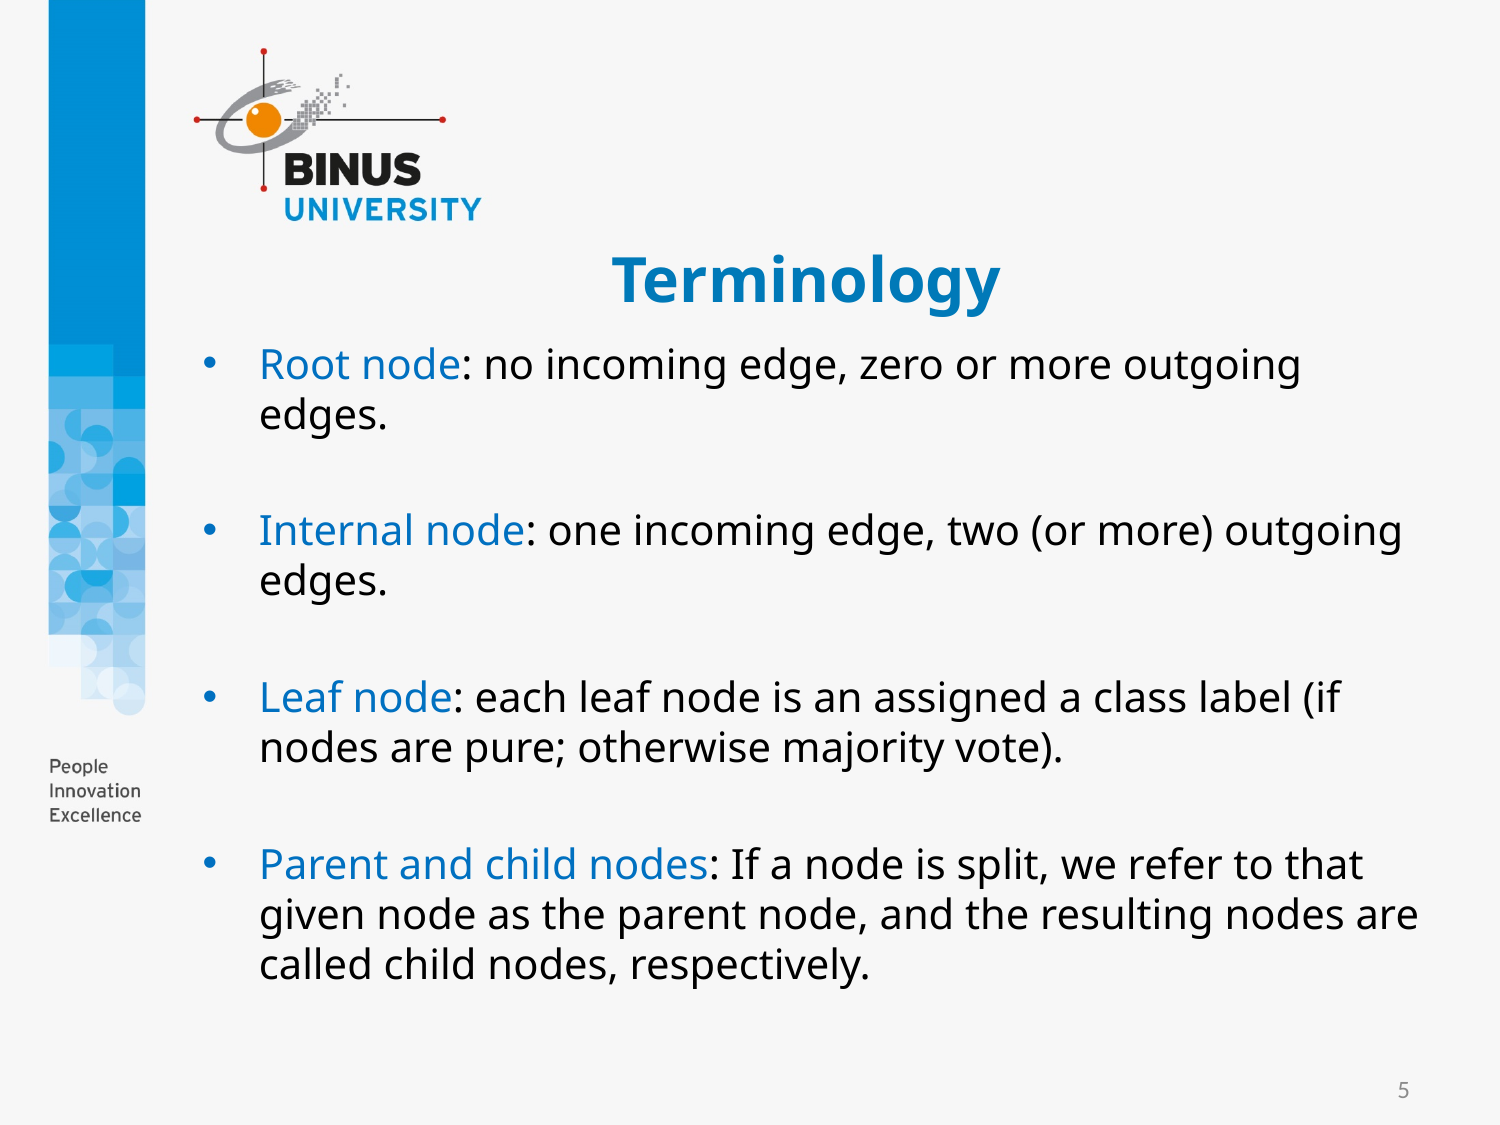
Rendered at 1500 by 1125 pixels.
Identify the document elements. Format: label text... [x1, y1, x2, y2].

list Root node: no incoming edge, zero or more outgoing edges. Internal node: one incoming edge, two (or more) outgoing edges. Leaf node: each leaf node is an assigned a class label (if nodes are pure; otherwise majority vote). Parent and child nodes: If a node is split, we refer to that given node as the parent node, and the resulting nodes are called child nodes, respectively. [187, 329, 1436, 1062]
title Terminology [187, 224, 1425, 329]
slide_number 5 [1074, 1062, 1425, 1119]
picture [0, 0, 1500, 845]
